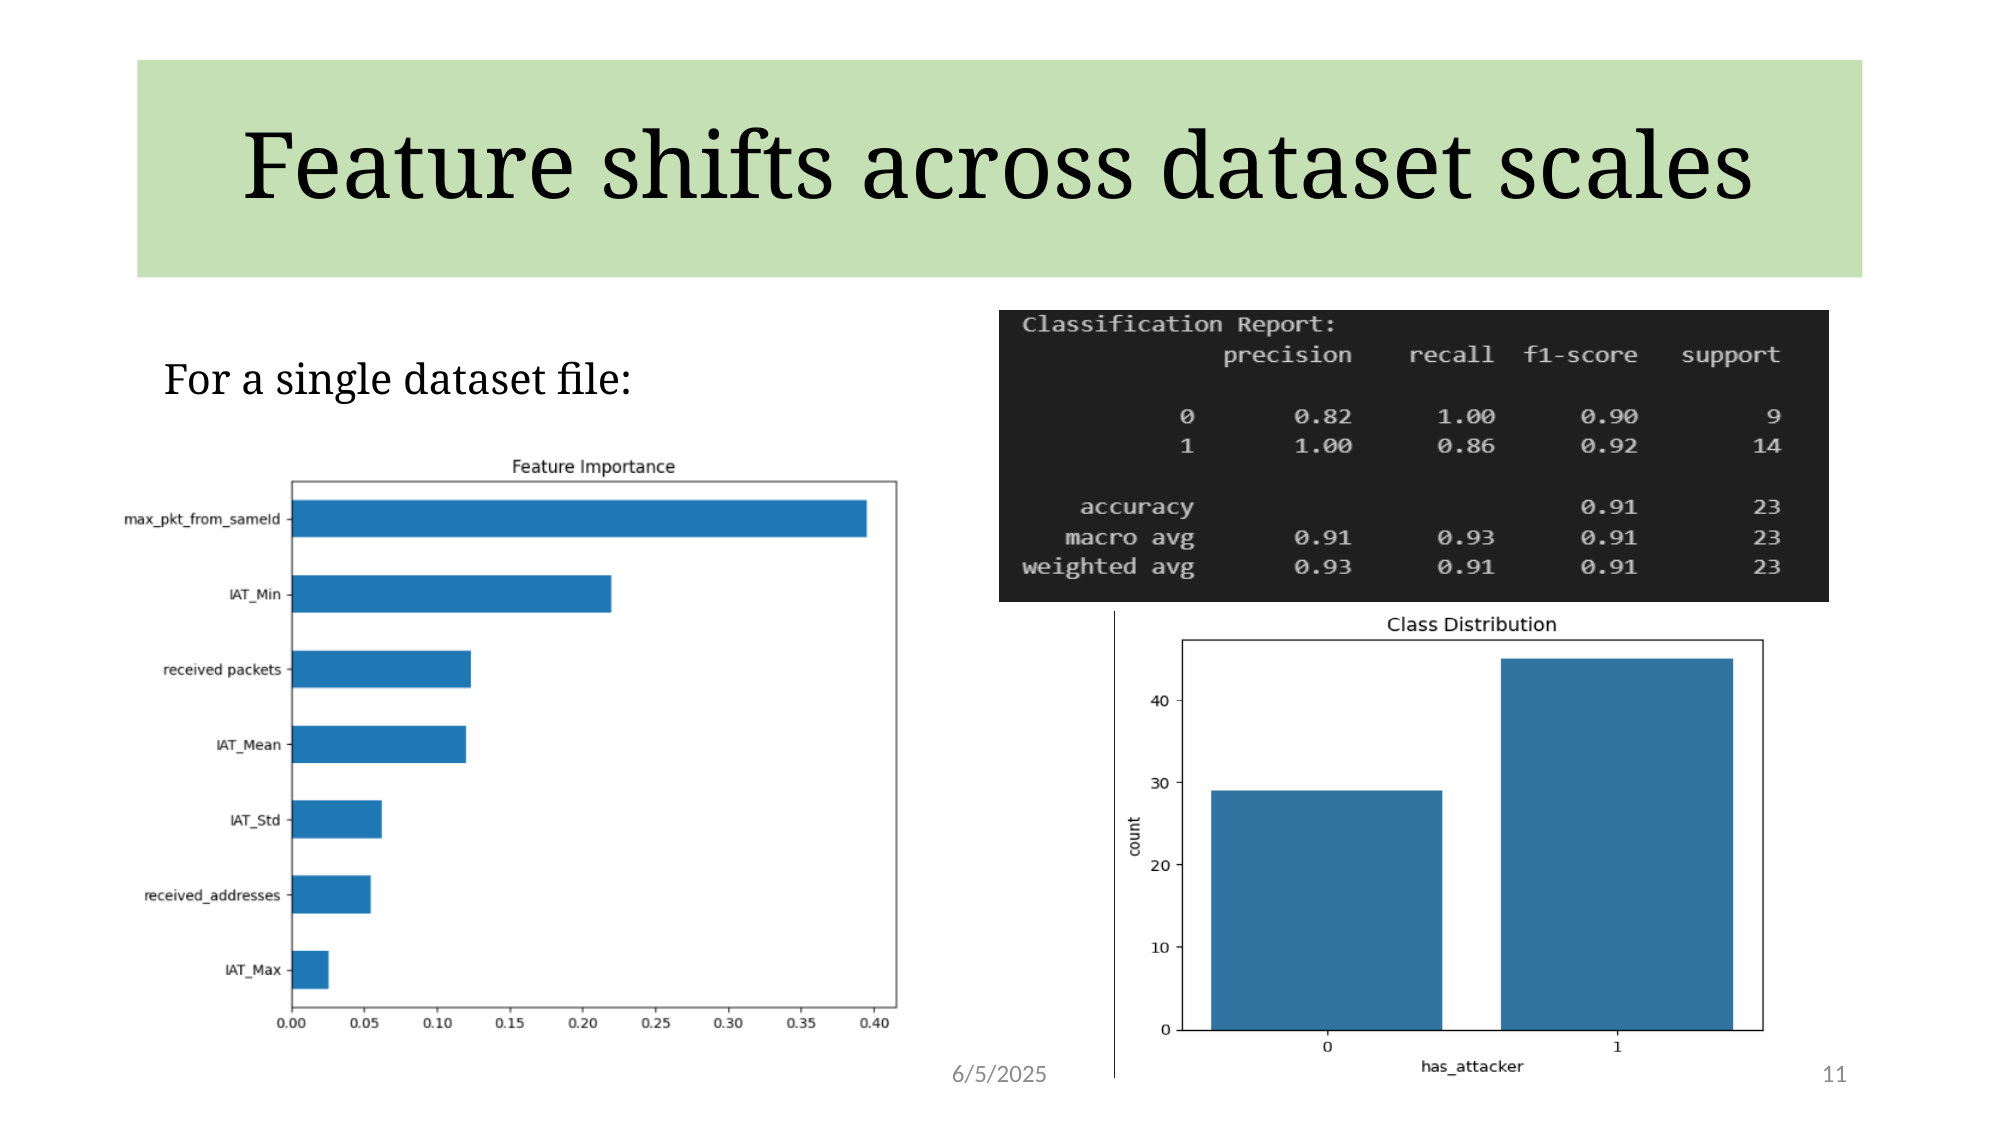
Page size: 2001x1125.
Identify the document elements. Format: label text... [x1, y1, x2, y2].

slide_number 11 [1412, 1042, 1863, 1103]
text_box For a single dataset file: [148, 295, 674, 455]
picture [999, 310, 1829, 602]
title Feature shifts across dataset scales [137, 59, 1863, 278]
footer 6/5/2025 [662, 1042, 1338, 1103]
picture [119, 455, 900, 1040]
picture [1114, 611, 1768, 1078]
